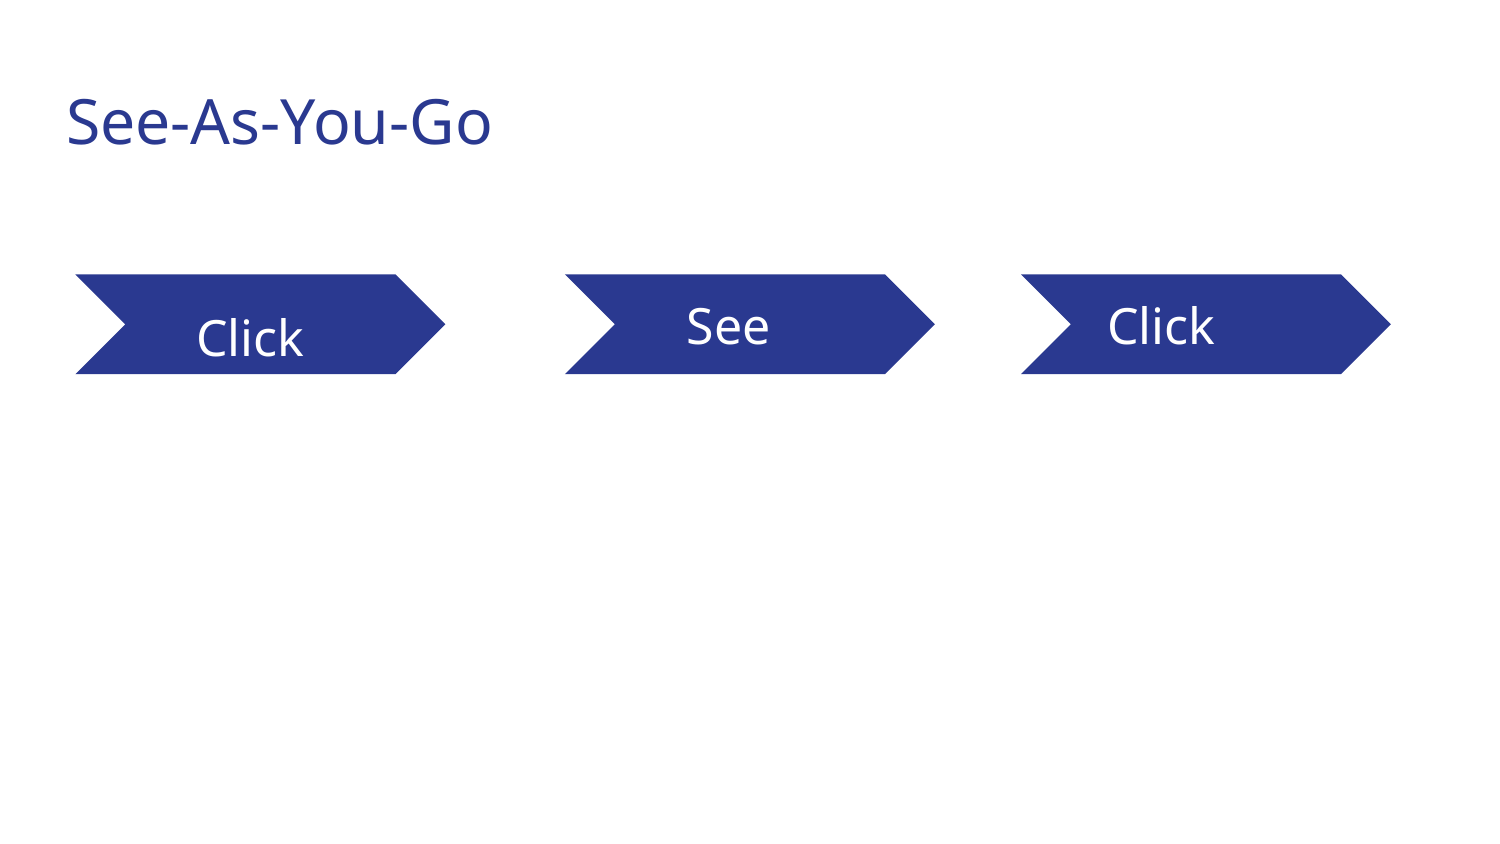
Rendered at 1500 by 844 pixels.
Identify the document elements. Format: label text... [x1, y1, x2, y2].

text_box Click [155, 291, 436, 375]
text_box Click [1021, 274, 1391, 375]
title See-As-You-Go [51, 67, 1449, 167]
text_box [75, 274, 413, 375]
text_box See [564, 274, 935, 375]
text_box [436, 314, 446, 334]
